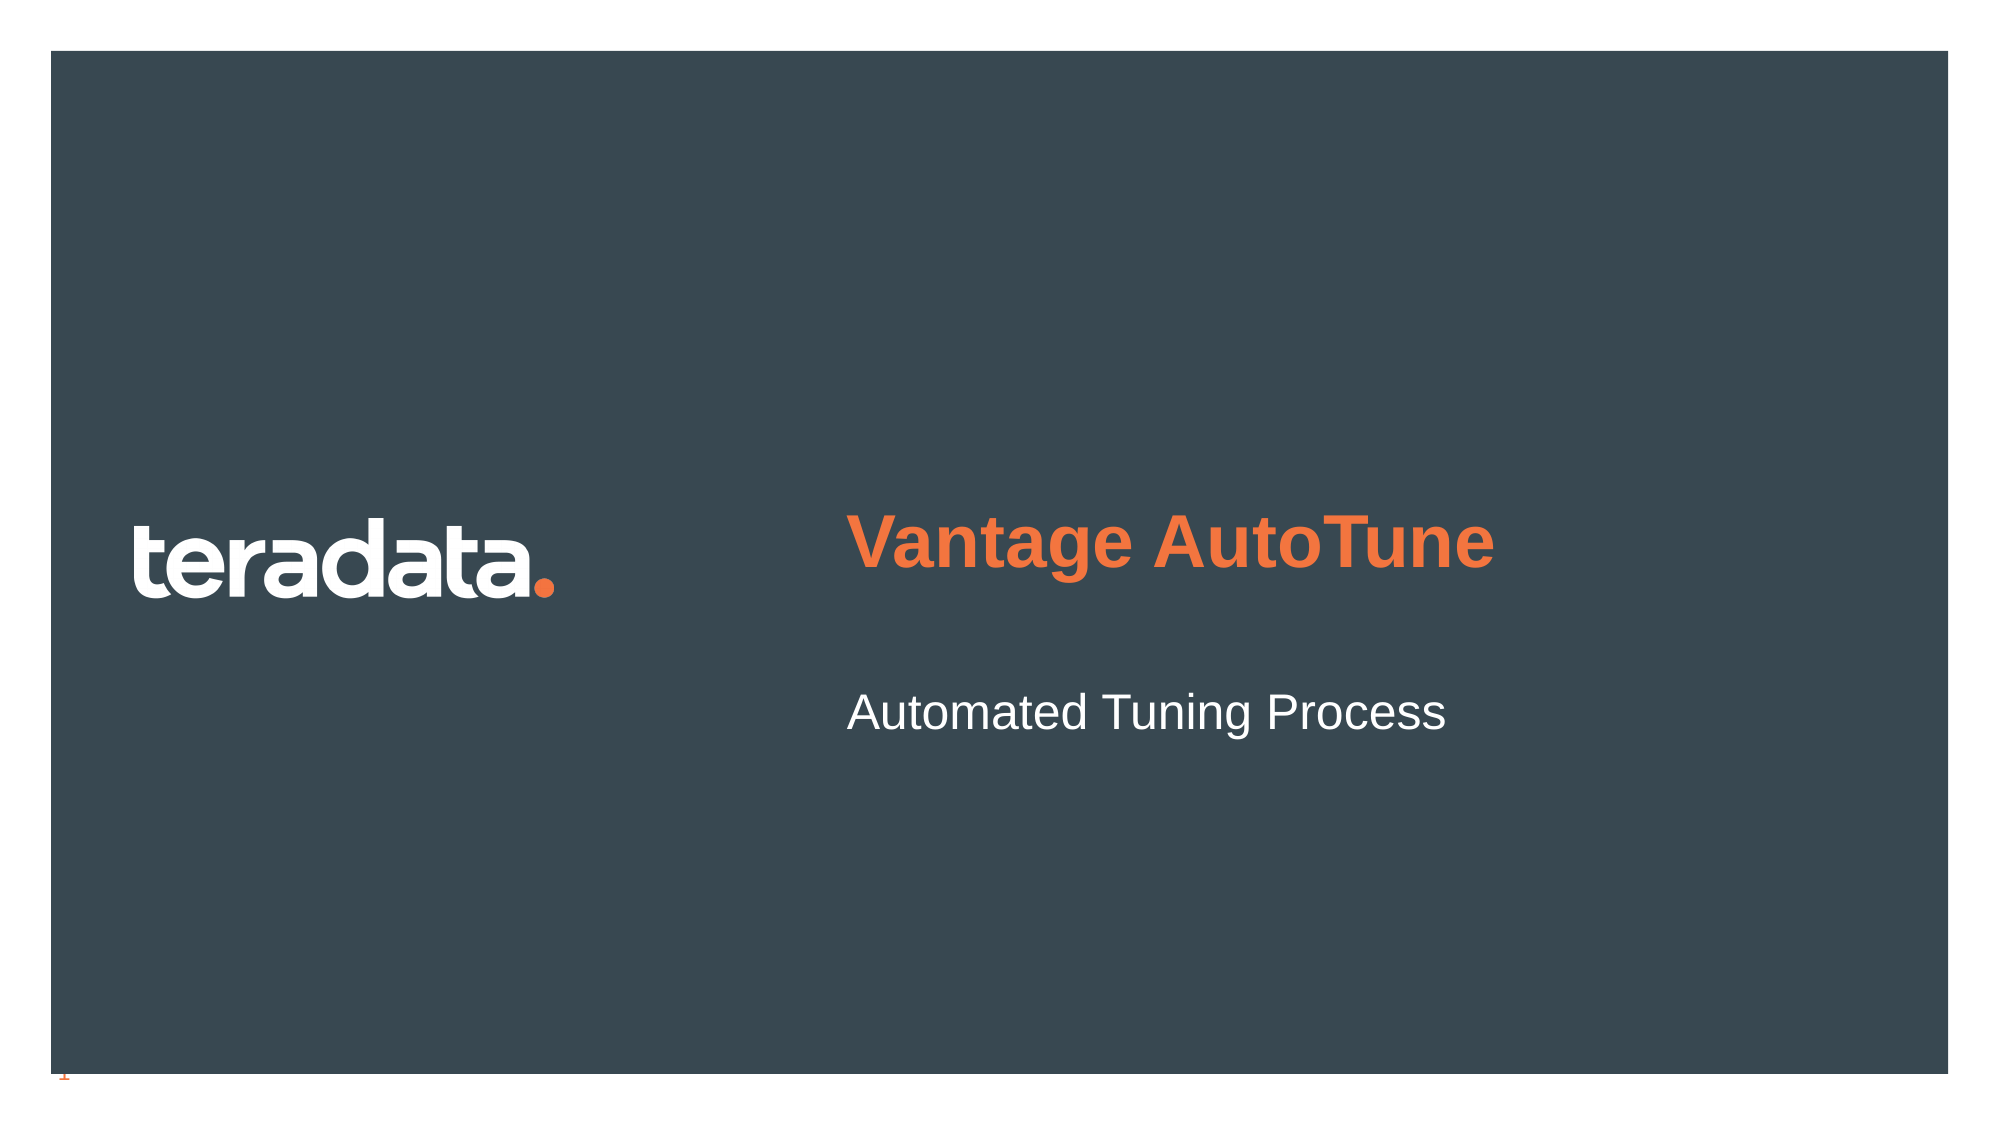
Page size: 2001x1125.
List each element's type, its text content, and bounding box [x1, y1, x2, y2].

list Automated Tuning Process [831, 613, 1910, 822]
picture [134, 518, 554, 599]
list Vantage AutoTune [831, 185, 1910, 583]
